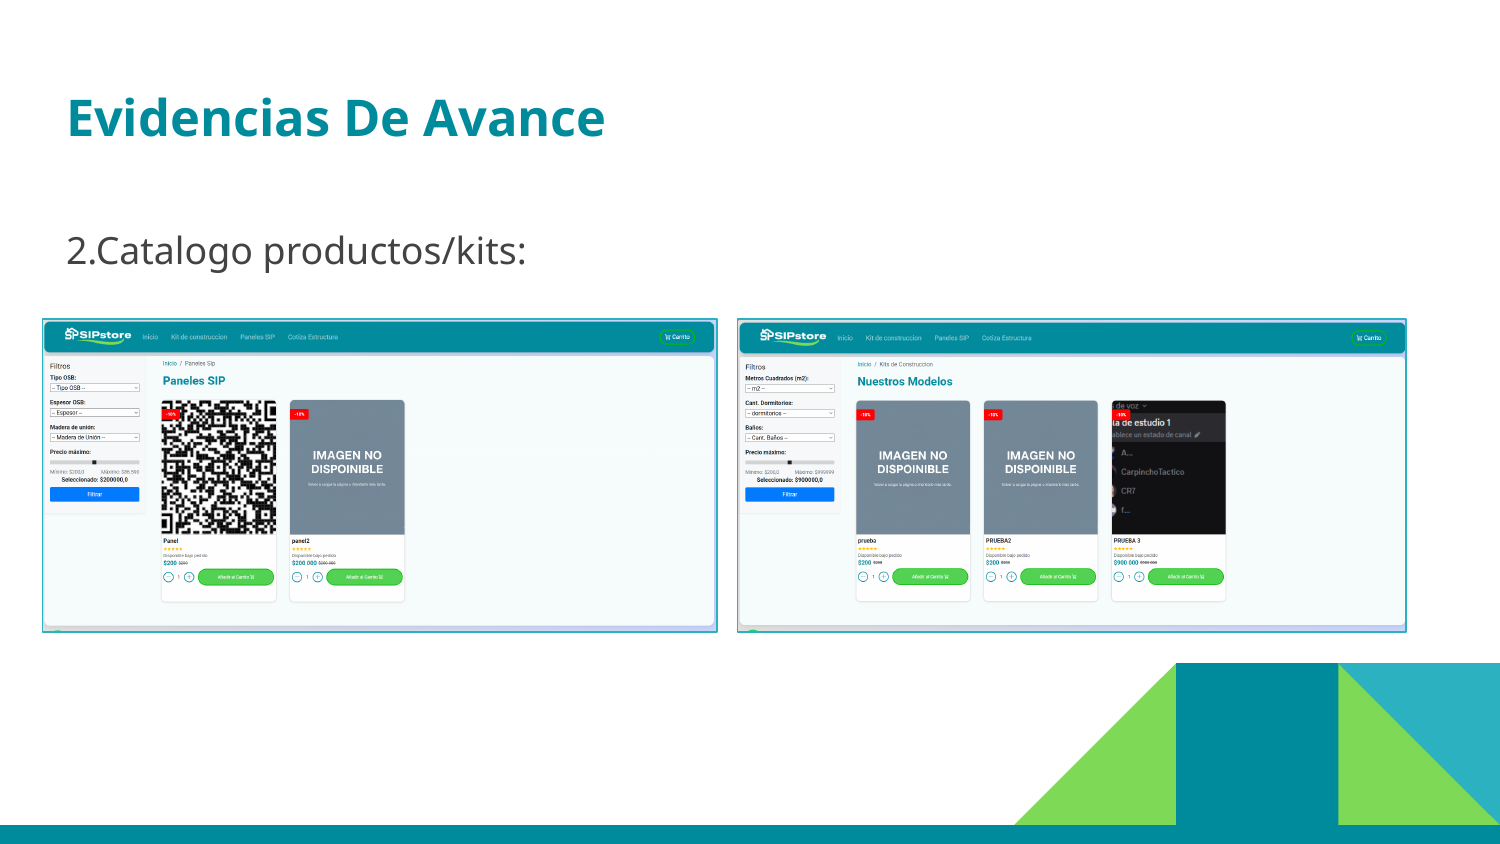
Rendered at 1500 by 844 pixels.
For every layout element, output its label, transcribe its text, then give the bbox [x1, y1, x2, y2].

list 2.Catalogo productos/kits: [51, 201, 1449, 750]
picture [42, 319, 717, 632]
picture [738, 319, 1406, 632]
title Evidencias De Avance [51, 67, 1449, 167]
